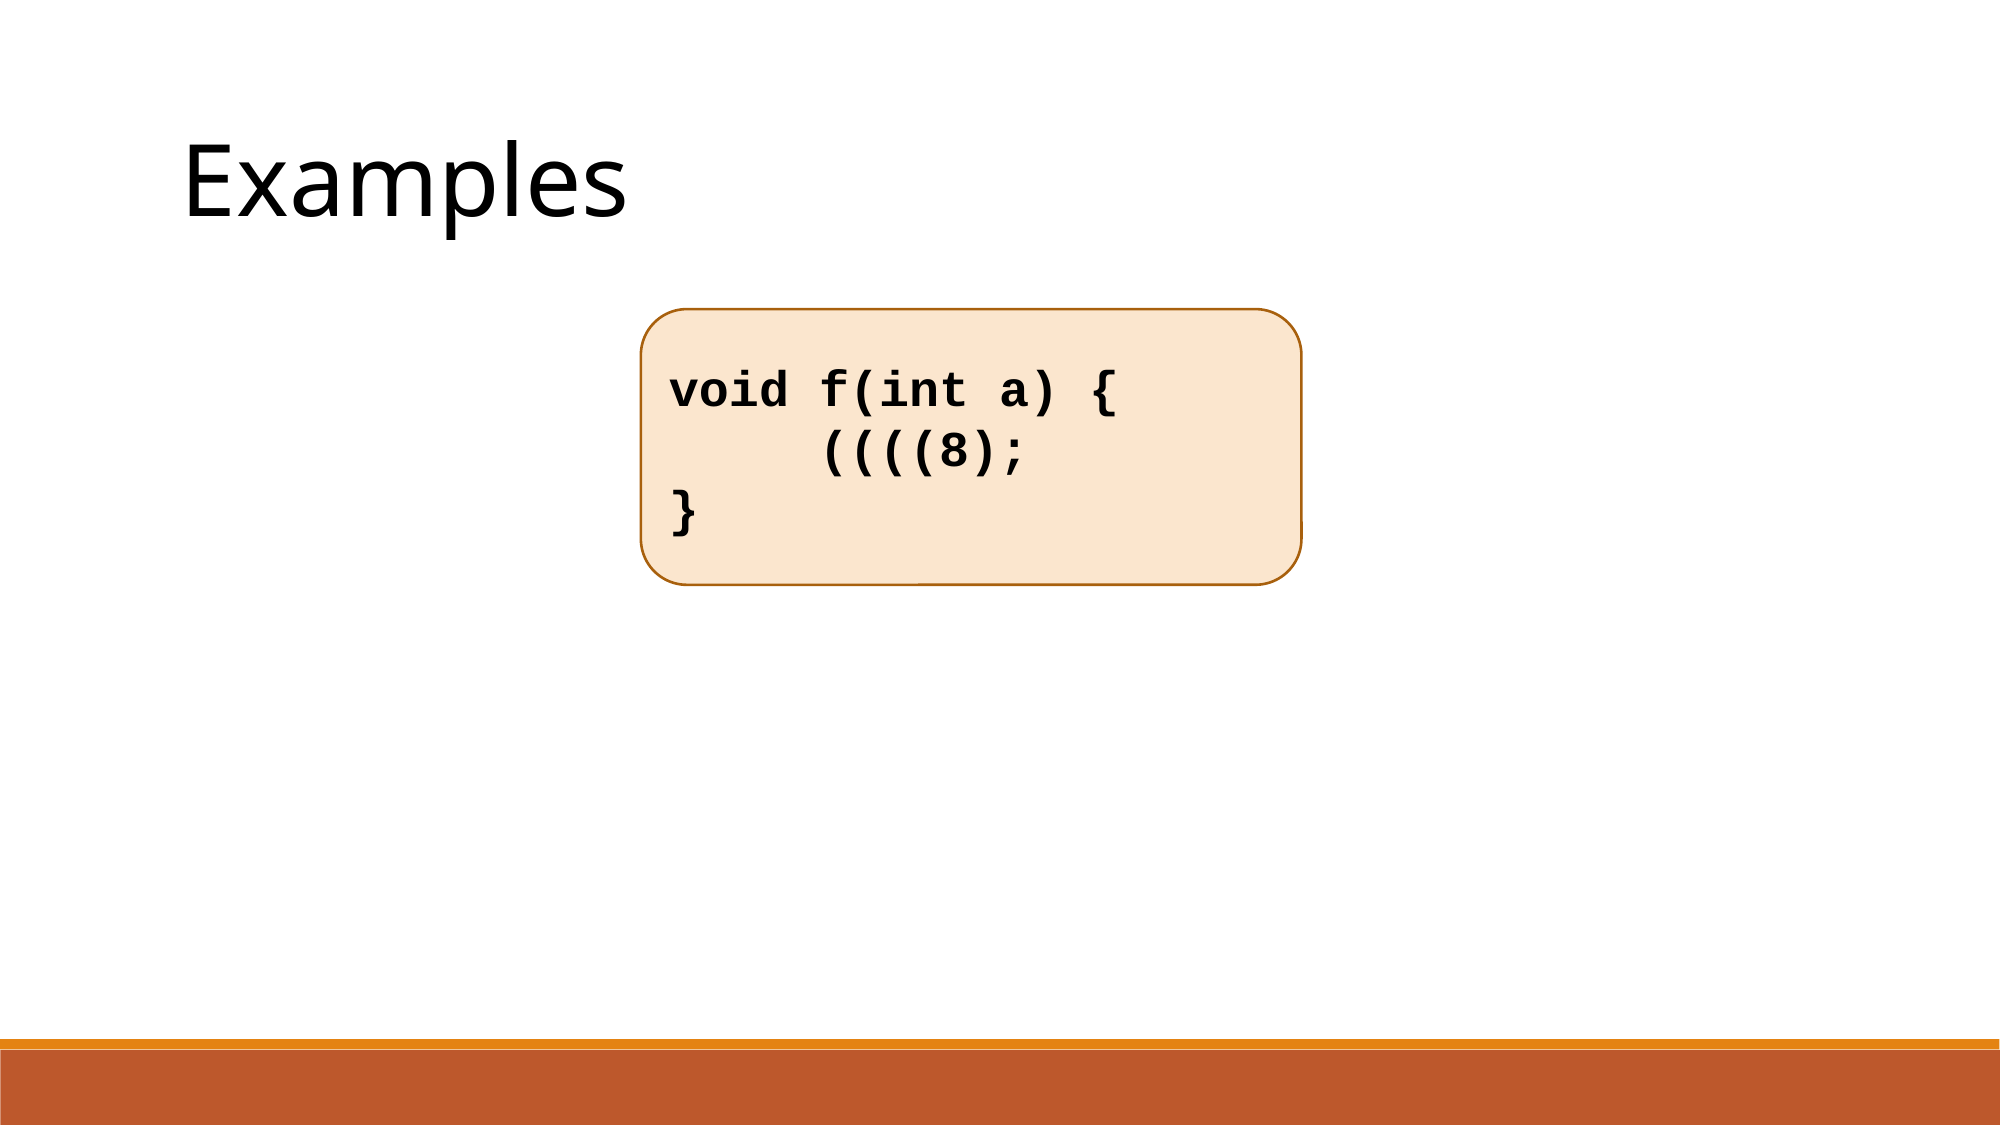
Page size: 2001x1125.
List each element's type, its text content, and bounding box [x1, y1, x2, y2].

text_box Examples [165, 109, 1829, 245]
text_box void f(int a) { ((((8); } [639, 307, 1303, 587]
